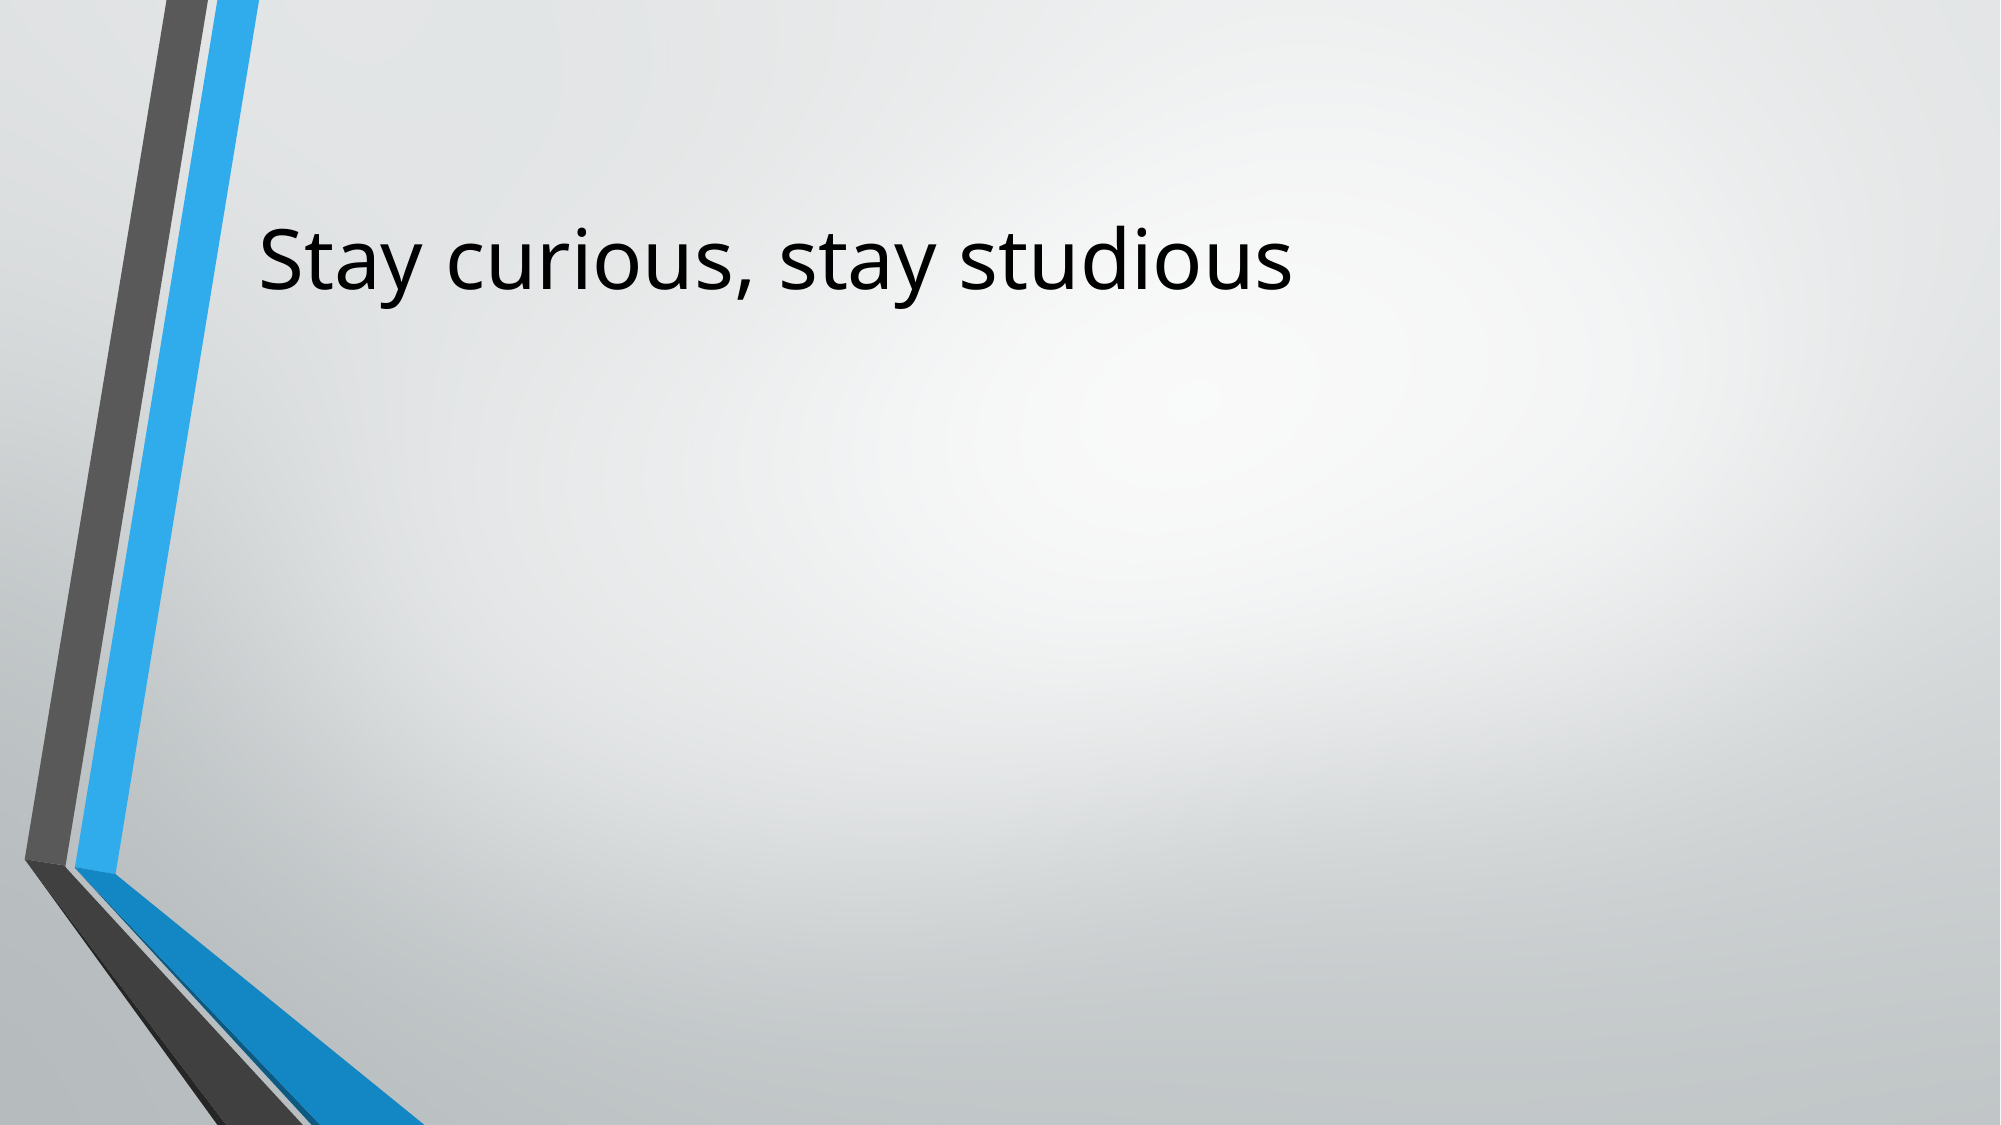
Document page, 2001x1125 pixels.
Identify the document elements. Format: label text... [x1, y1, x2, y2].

title Stay curious, stay studious [243, 112, 1887, 400]
